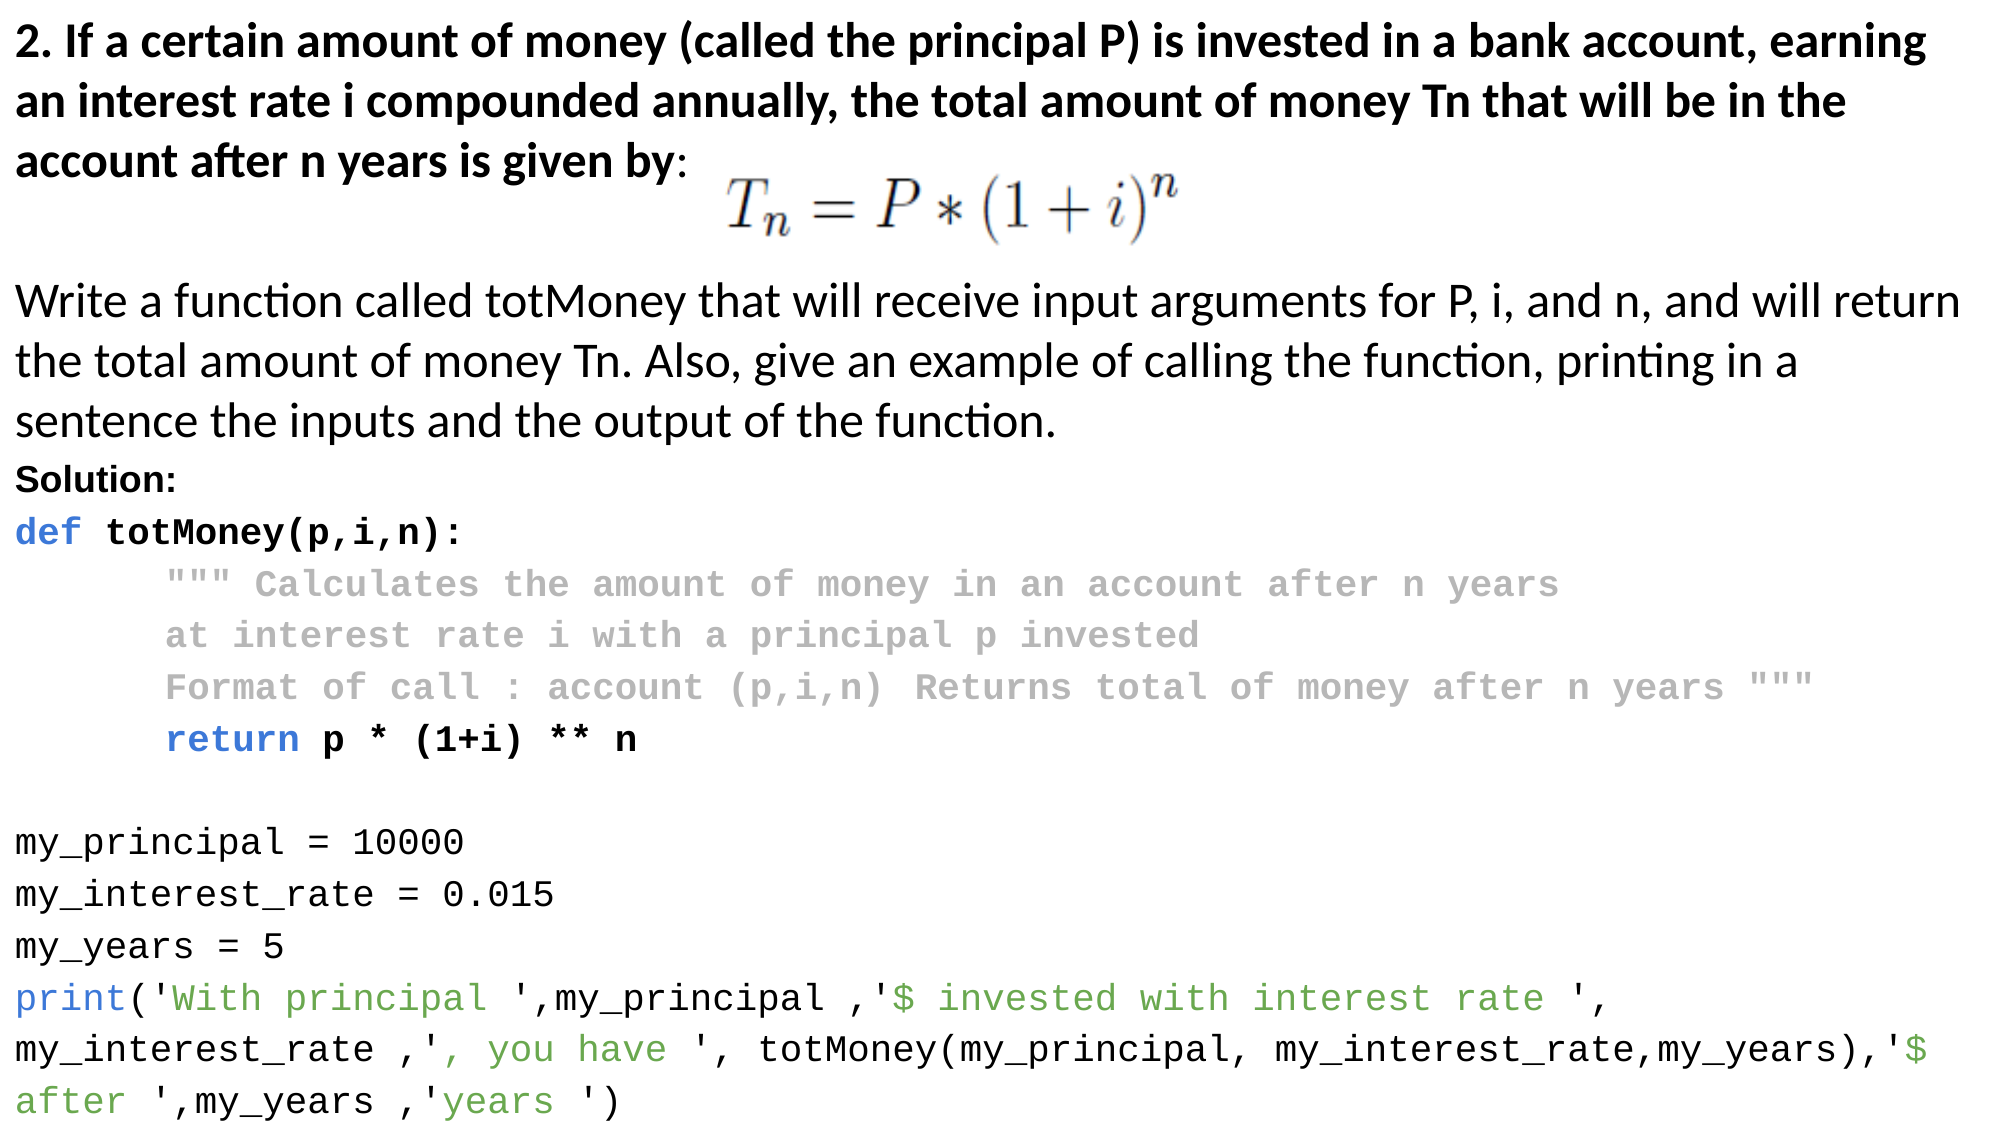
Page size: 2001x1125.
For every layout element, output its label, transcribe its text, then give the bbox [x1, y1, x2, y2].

picture [712, 154, 1188, 255]
text_box 2. If a certain amount of money (called the principal P) is invested in a bank account, earning an interest rate i compounded annually, the total amount of money Tn that will be in the account after n years is given by: Write a function called totMoney that will receive input arguments for P, i, and n, and will return the total amount of money Tn. Also, give an example of calling the function, printing in a sentence the inputs and the output of the function. [0, 0, 2000, 441]
text_box Solution: def totMoney(p,i,n): """ Calculates the amount of money in an account after n years at interest rate i with a principal p invested Format of call : account (p,i,n) Returns total of money after n years """ return p * (1+i) ** n my_principal = 10000 my_interest_rate = 0.015 my_years = 5 print('With principal ',my_principal ,'$ invested with interest rate ', my_interest_rate ,', you have ', totMoney(my_principal, my_interest_rate,my_years),'$ after ',my_years ,'years ') [0, 441, 2000, 1125]
